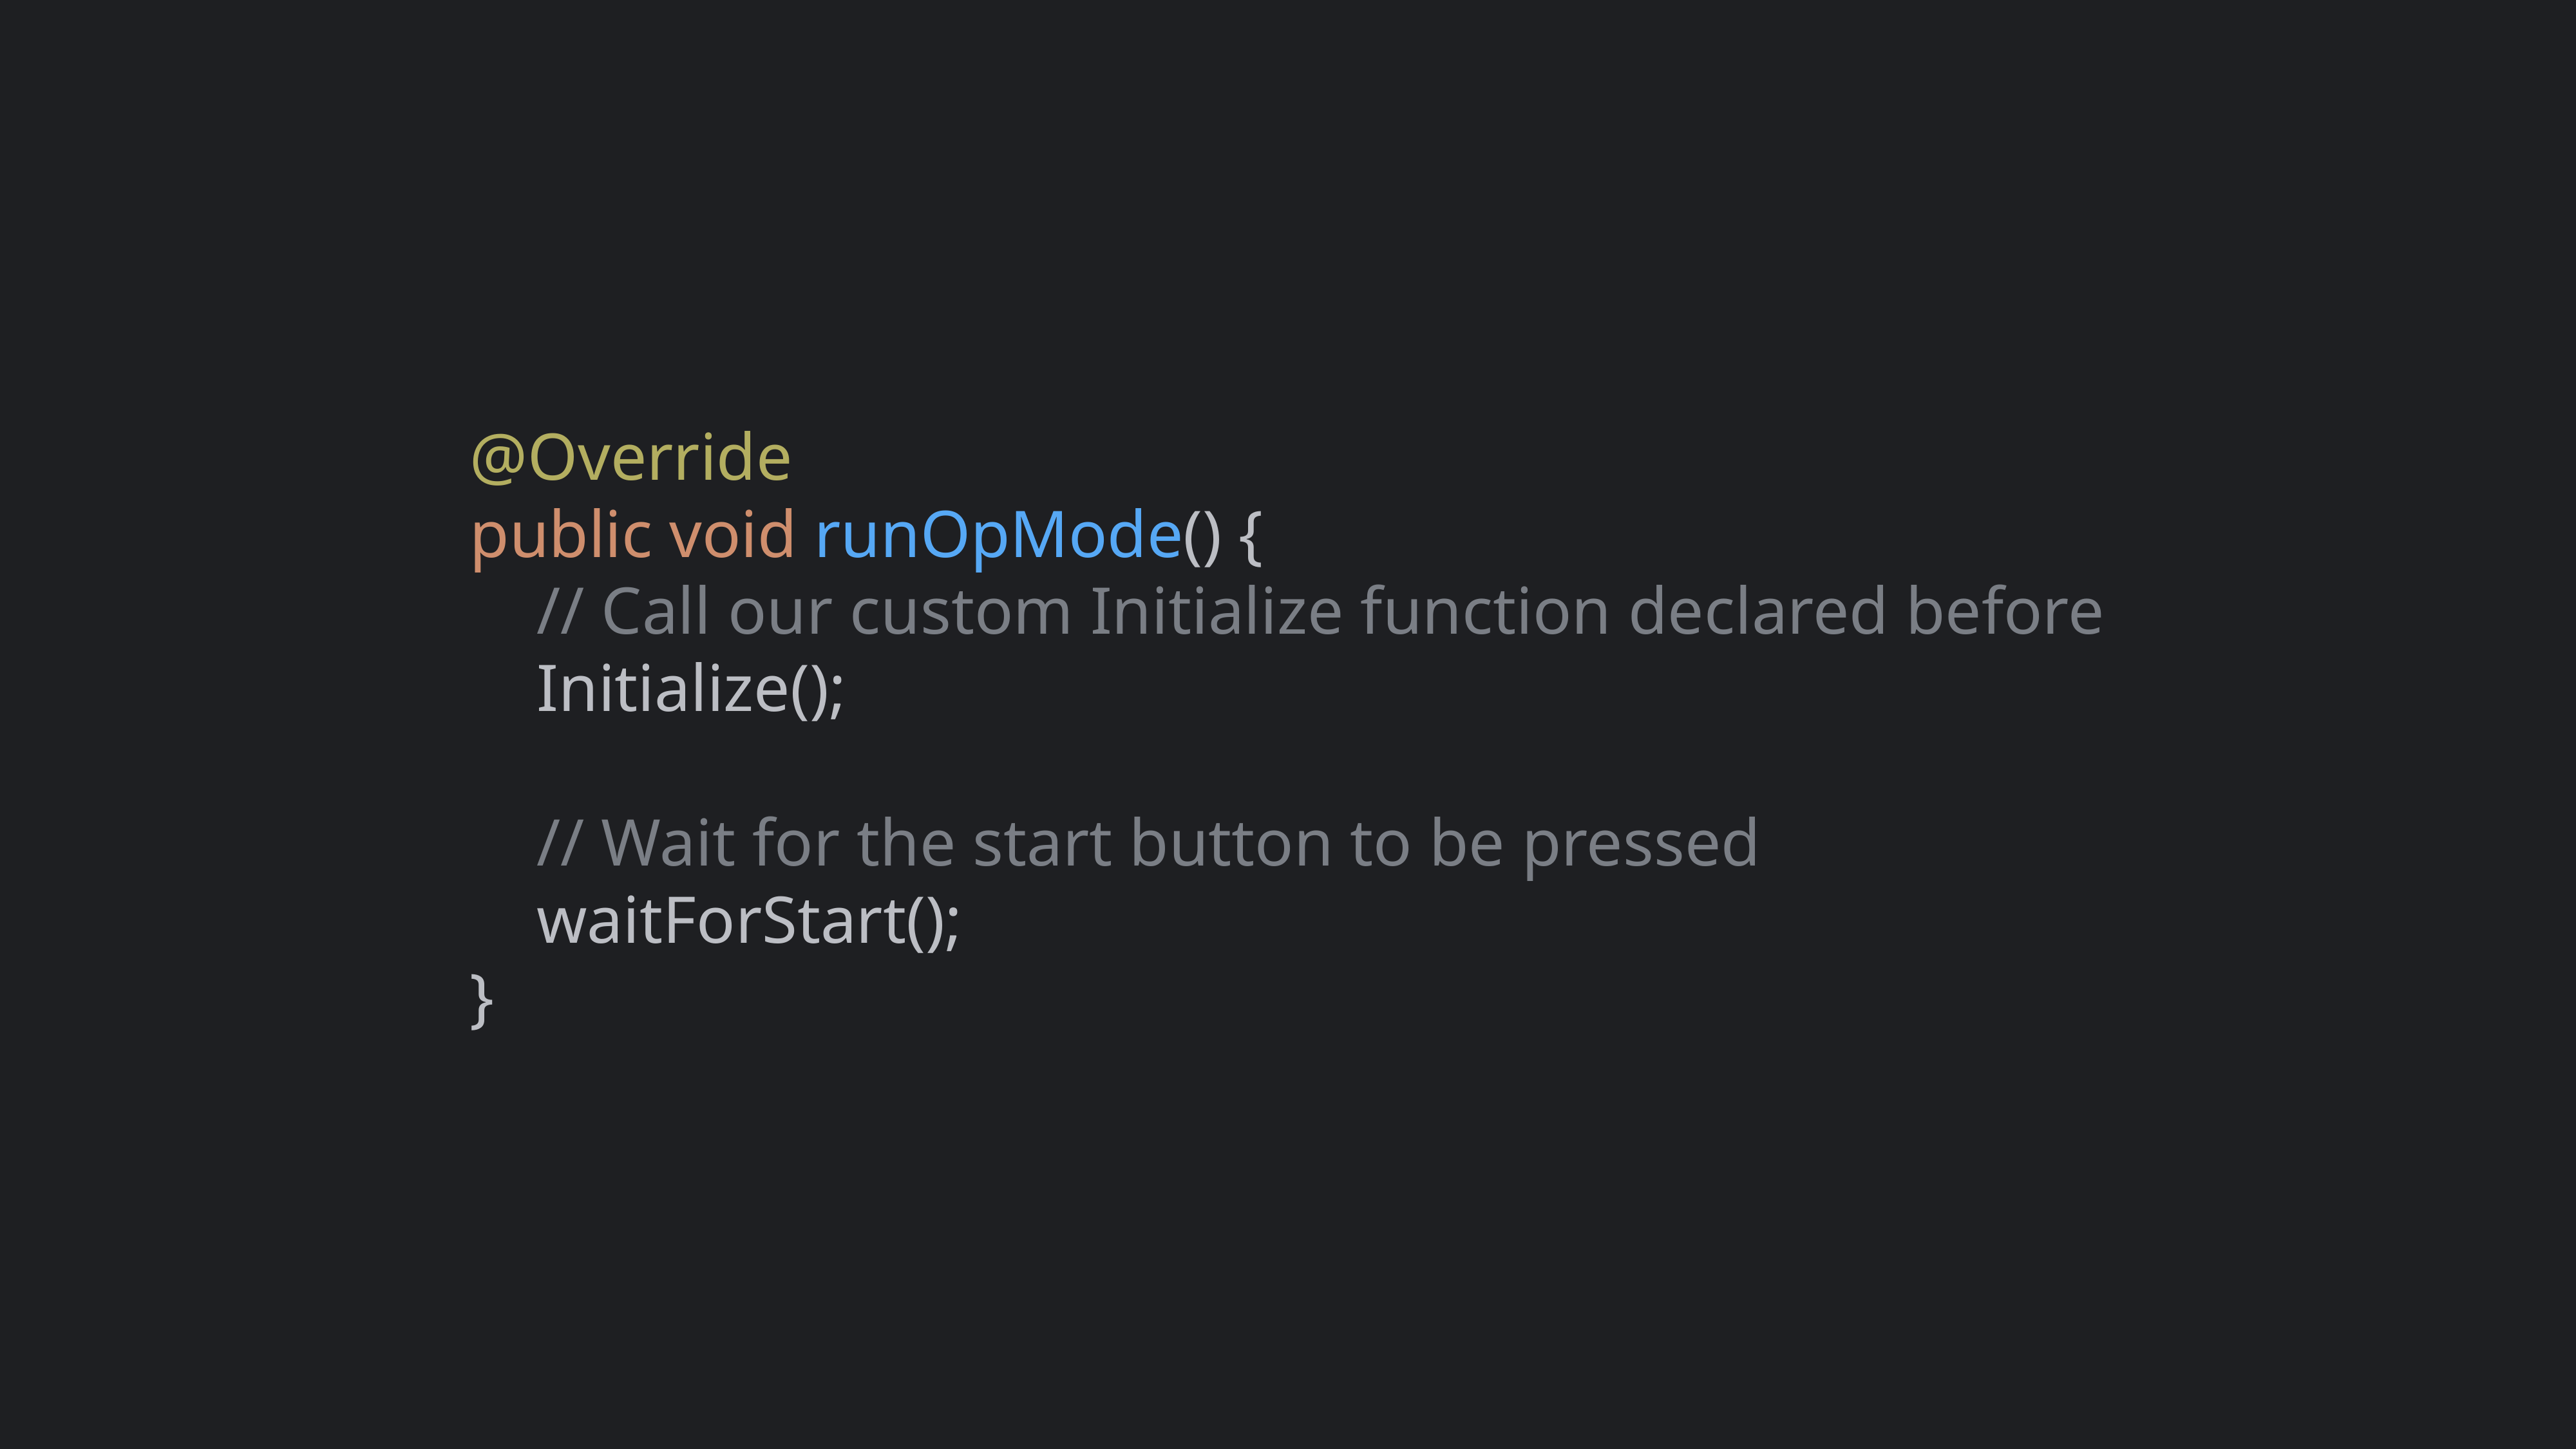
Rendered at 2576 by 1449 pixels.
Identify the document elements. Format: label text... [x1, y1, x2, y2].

text_box @Override public void runOpMode() { // Call our custom Initialize function declared before Initialize(); // Wait for the start button to be pressed waitForStart(); } [464, 410, 2112, 1039]
